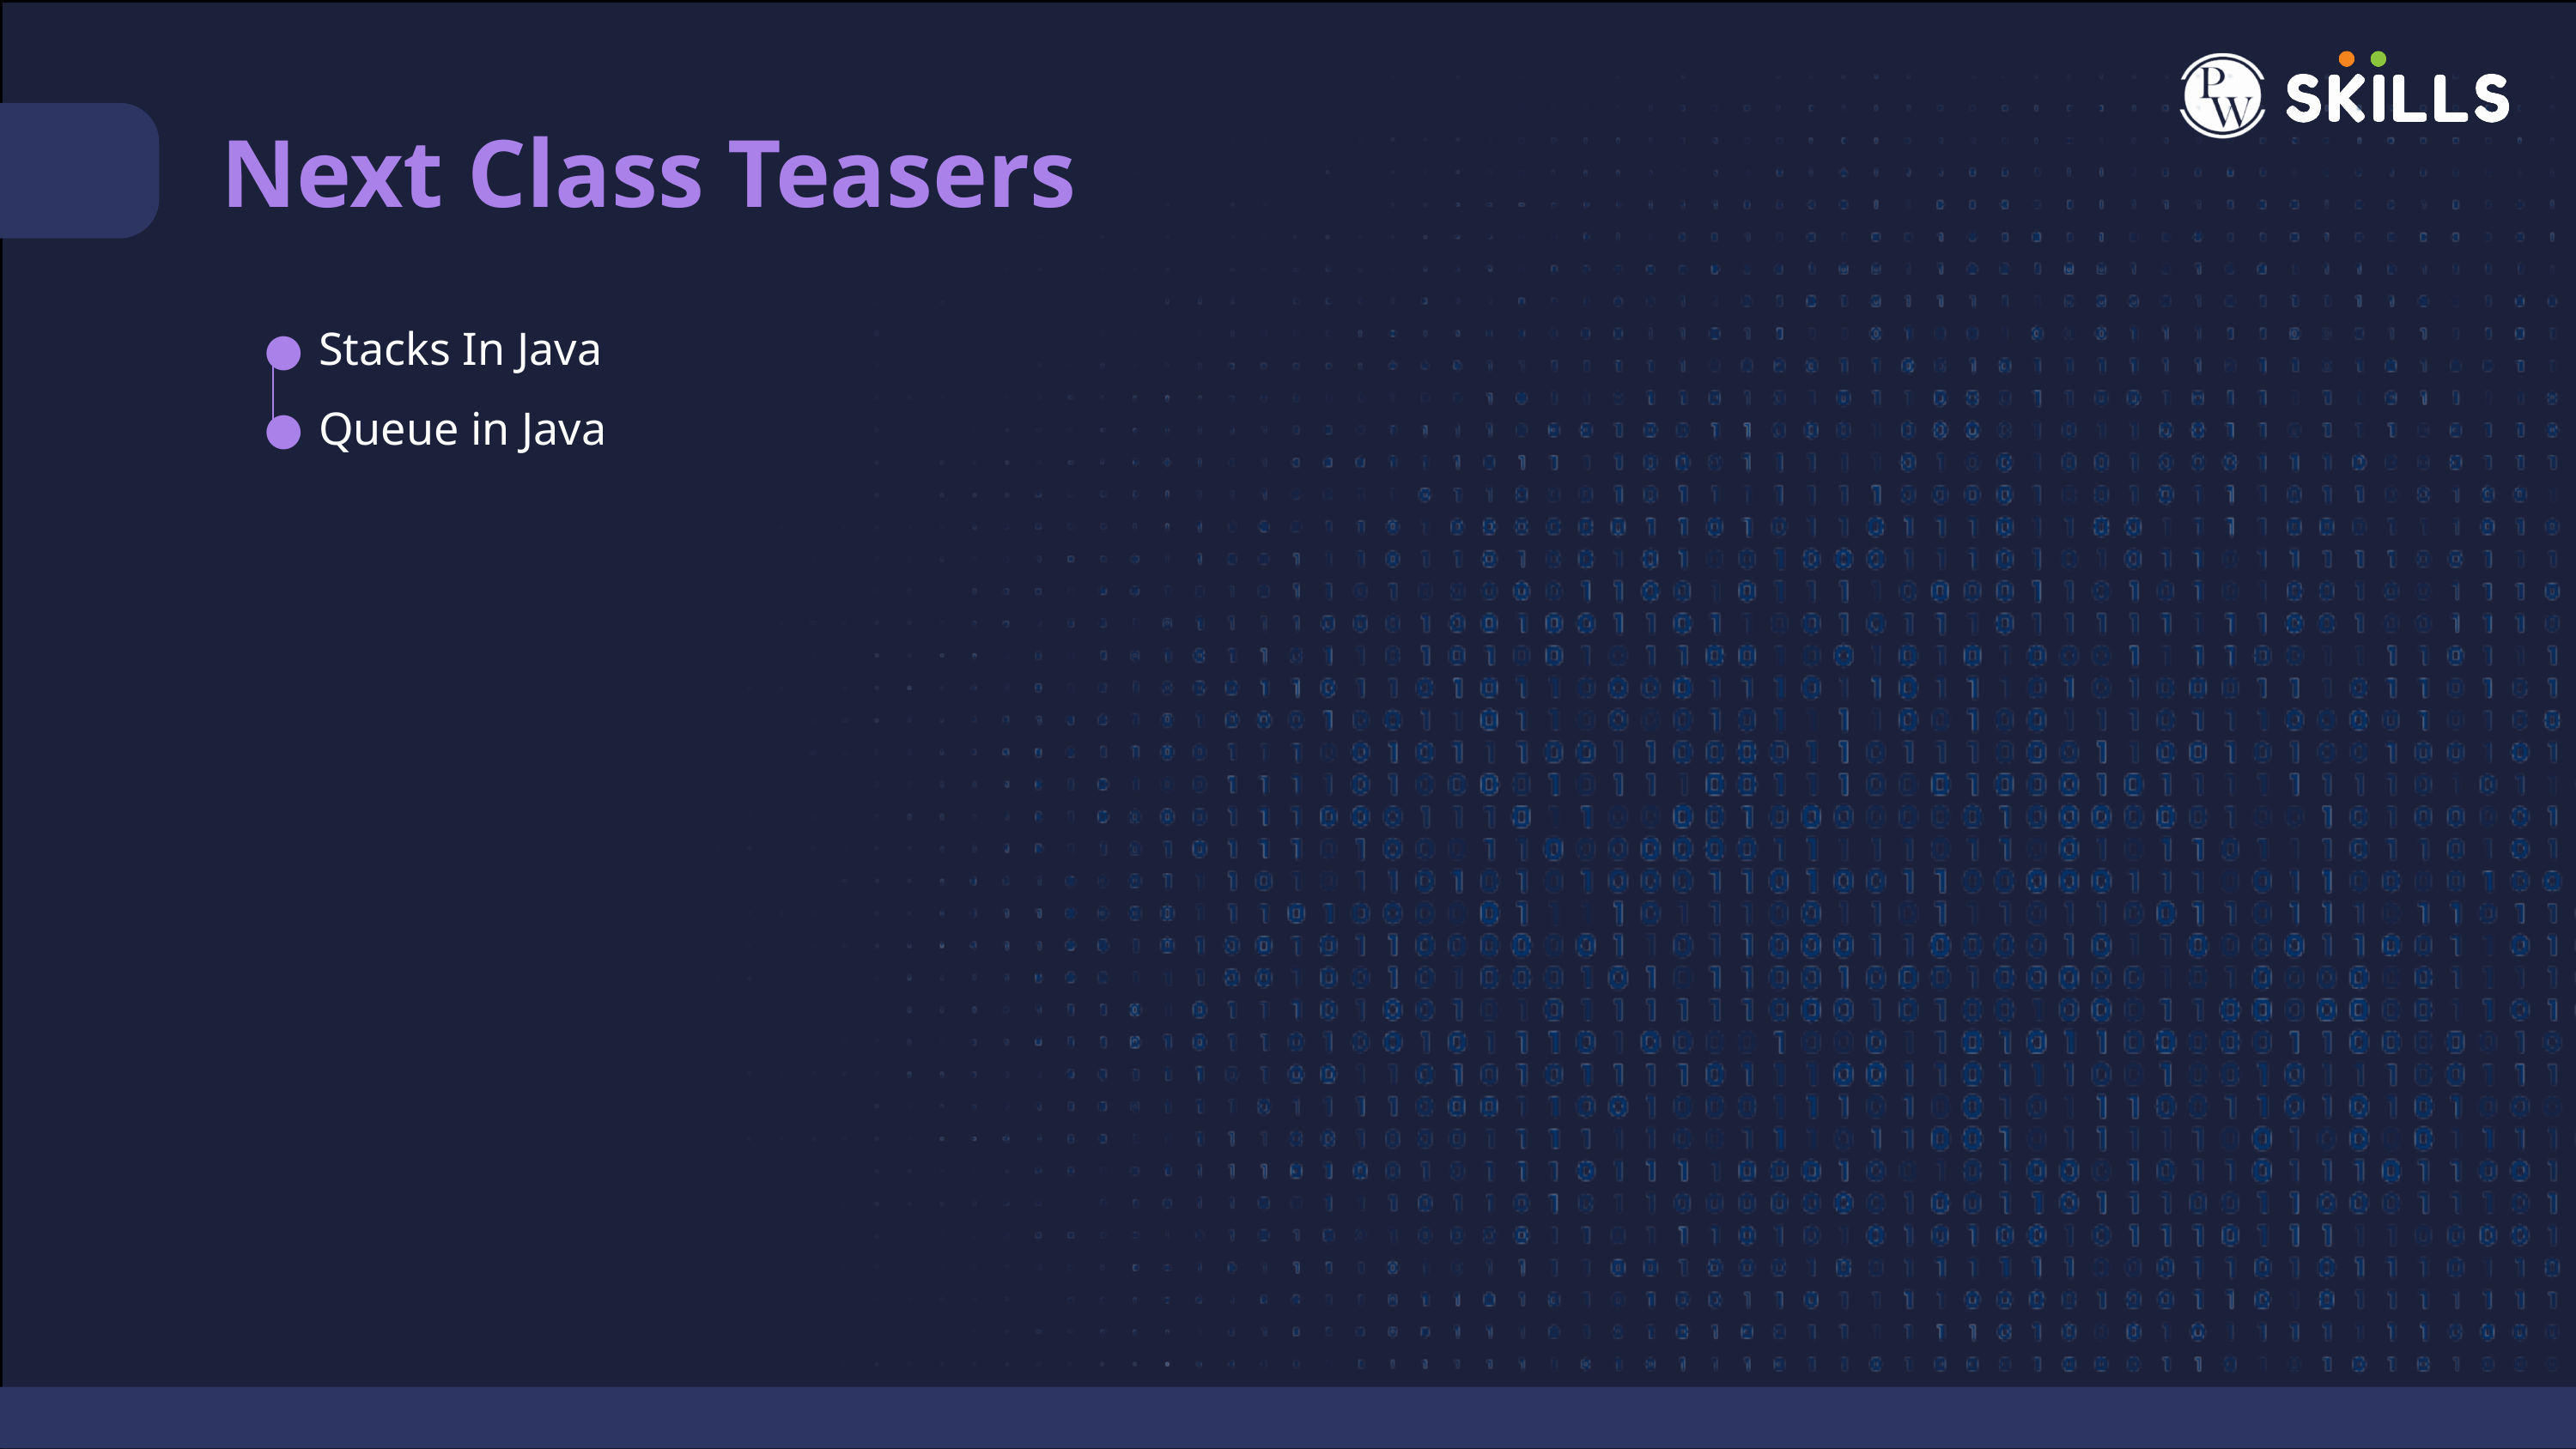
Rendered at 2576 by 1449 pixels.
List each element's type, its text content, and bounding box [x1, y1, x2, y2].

text_box Next Class Teasers [221, 114, 2171, 227]
text_box Stacks In Java Queue in Java [241, 300, 2014, 467]
picture [716, 0, 2576, 1375]
